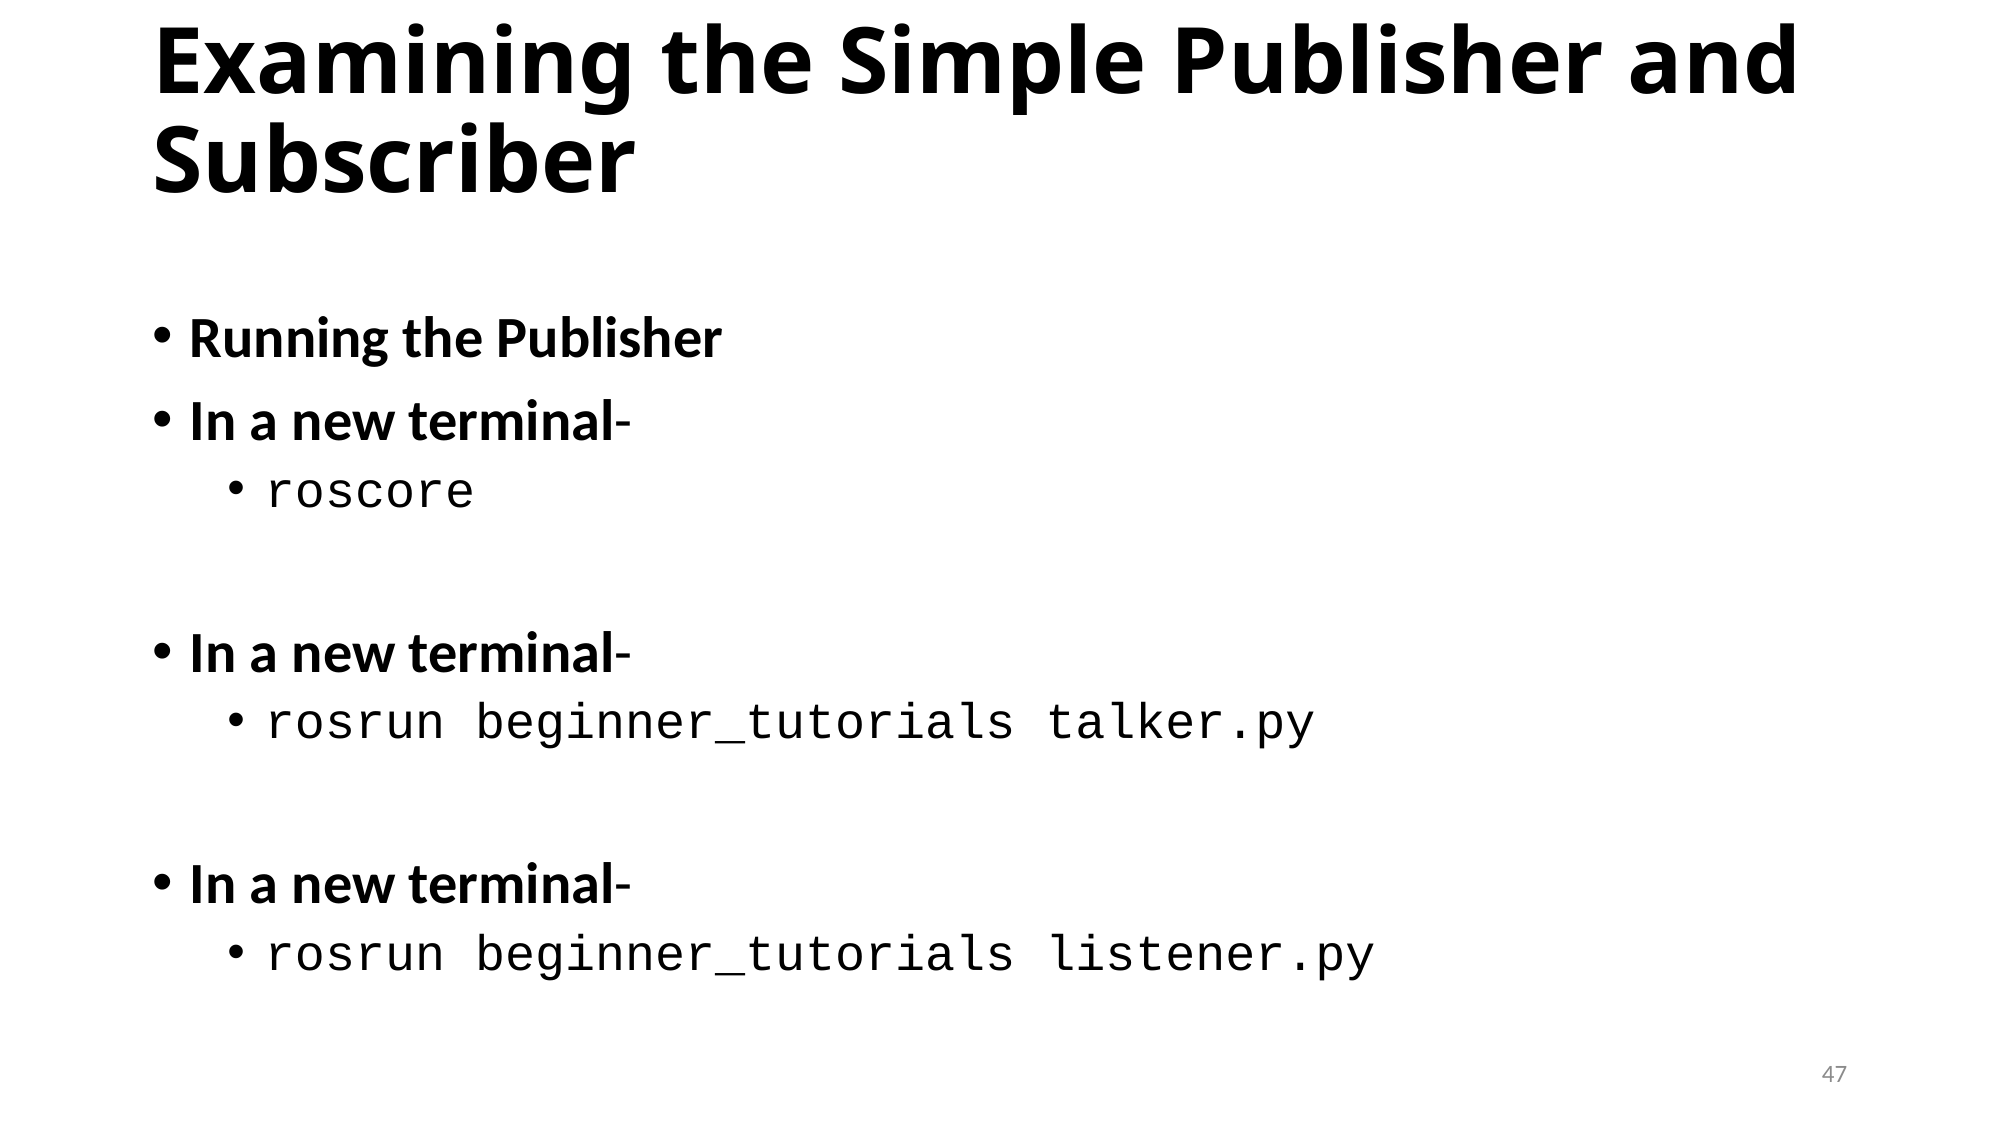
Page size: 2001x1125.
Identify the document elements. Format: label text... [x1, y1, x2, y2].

title Examining the Simple Publisher and Subscriber [137, 59, 1863, 278]
slide_number 47 [1412, 1042, 1863, 1103]
list Running the Publisher In a new terminal- roscore In a new terminal- rosrun beginner_tutorials talker.py In a new terminal- rosrun beginner_tutorials listener.py [137, 299, 1863, 1014]
